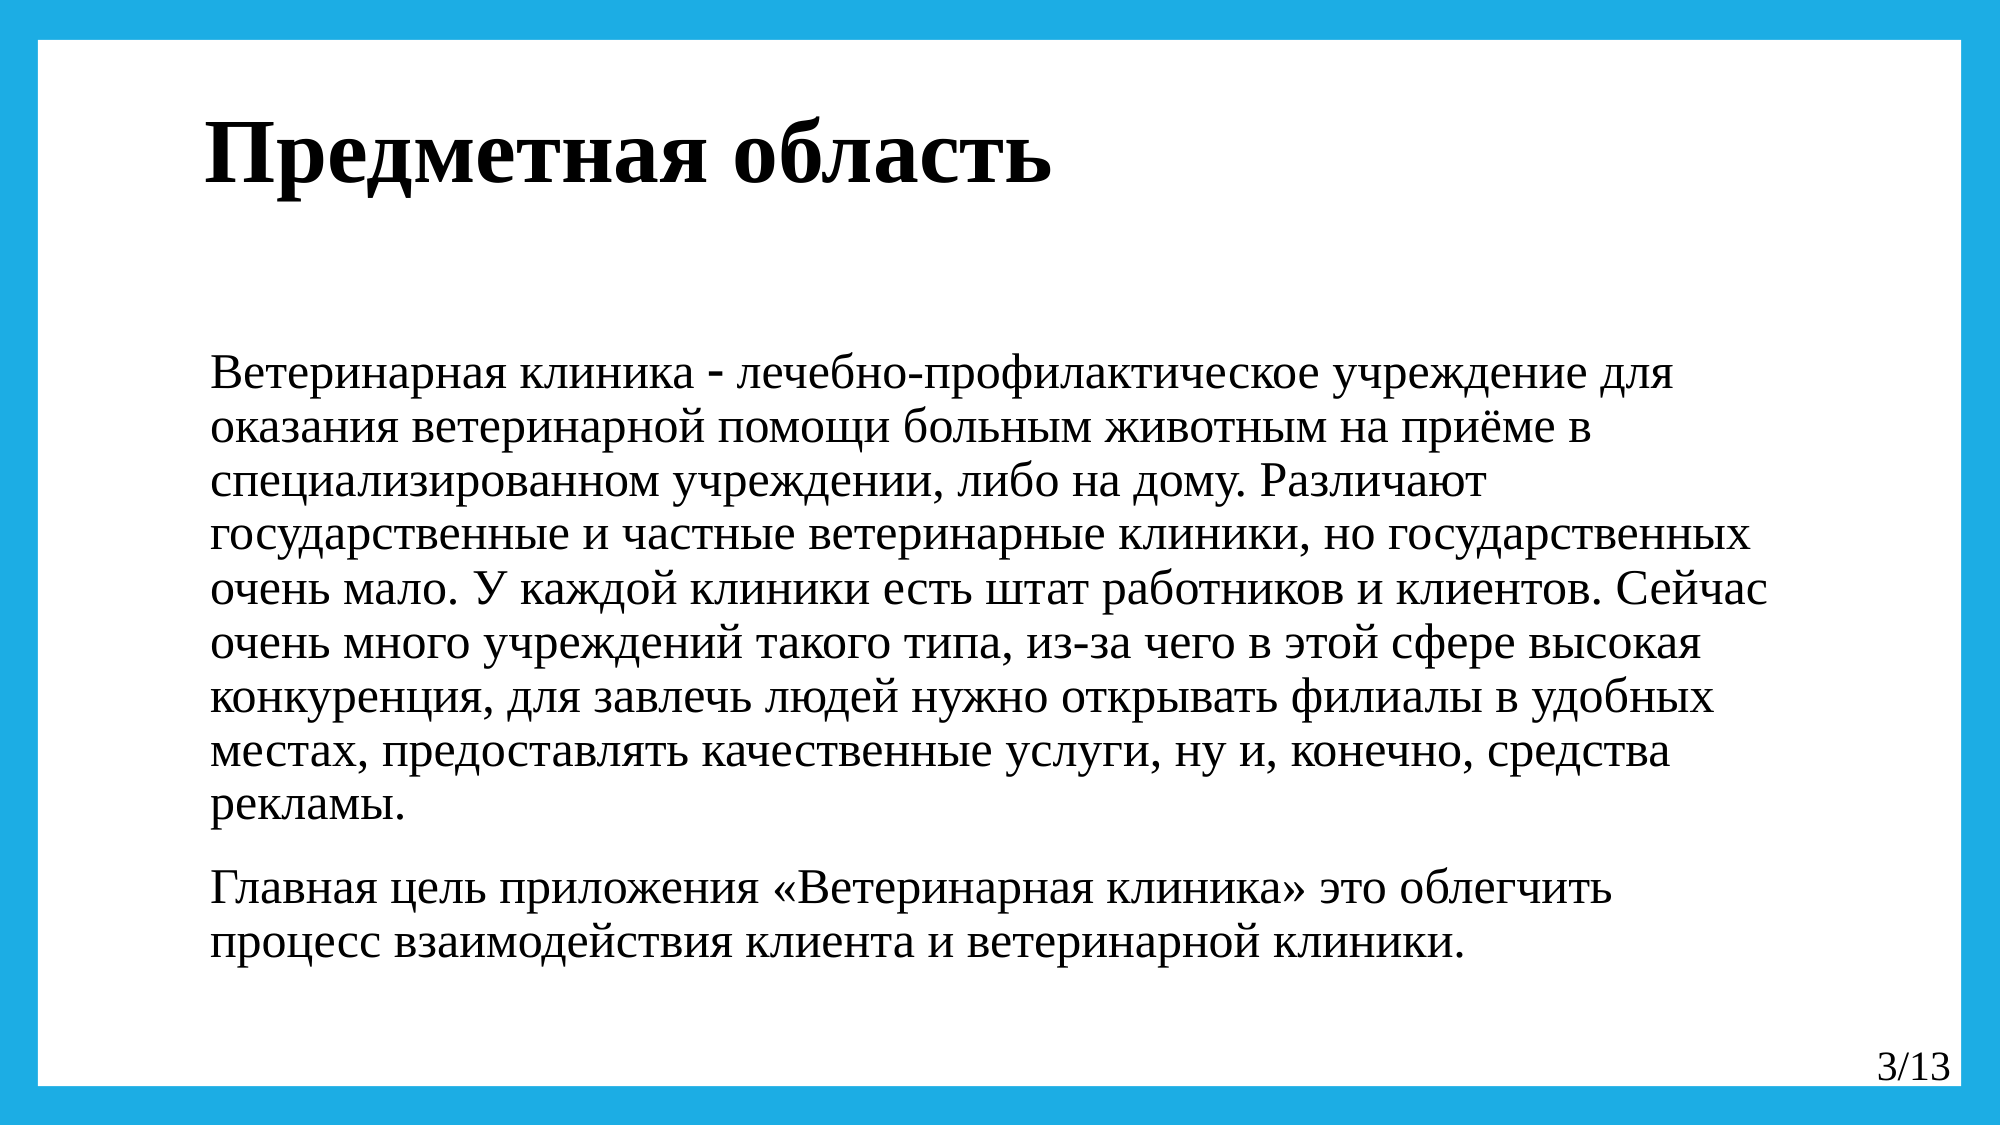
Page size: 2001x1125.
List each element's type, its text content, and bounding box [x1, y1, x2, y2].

list Ветеринарная клиника  лечебно-профилактическое учреждение для оказания ветеринарной помощи больным животным на приёме в специализированном учреждении, либо на дому. Различают государственные и частные ветеринарные клиники, но государственных очень мало. У каждой клиники есть штат работников и клиентов. Сейчас очень много учреждений такого типа, из-за чего в этой сфере высокая конкуренция, для завлечь людей нужно открывать филиалы в удобных местах, предоставлять качественные услуги, ну и, конечно, средства рекламы. Главная цель приложения «Ветеринарная клиника» это облегчить процесс взаимодействия клиента и ветеринарной клиники. [187, 337, 1808, 1000]
text_box 3/13 [1854, 1037, 1976, 1099]
title Предметная область [189, 41, 1810, 265]
